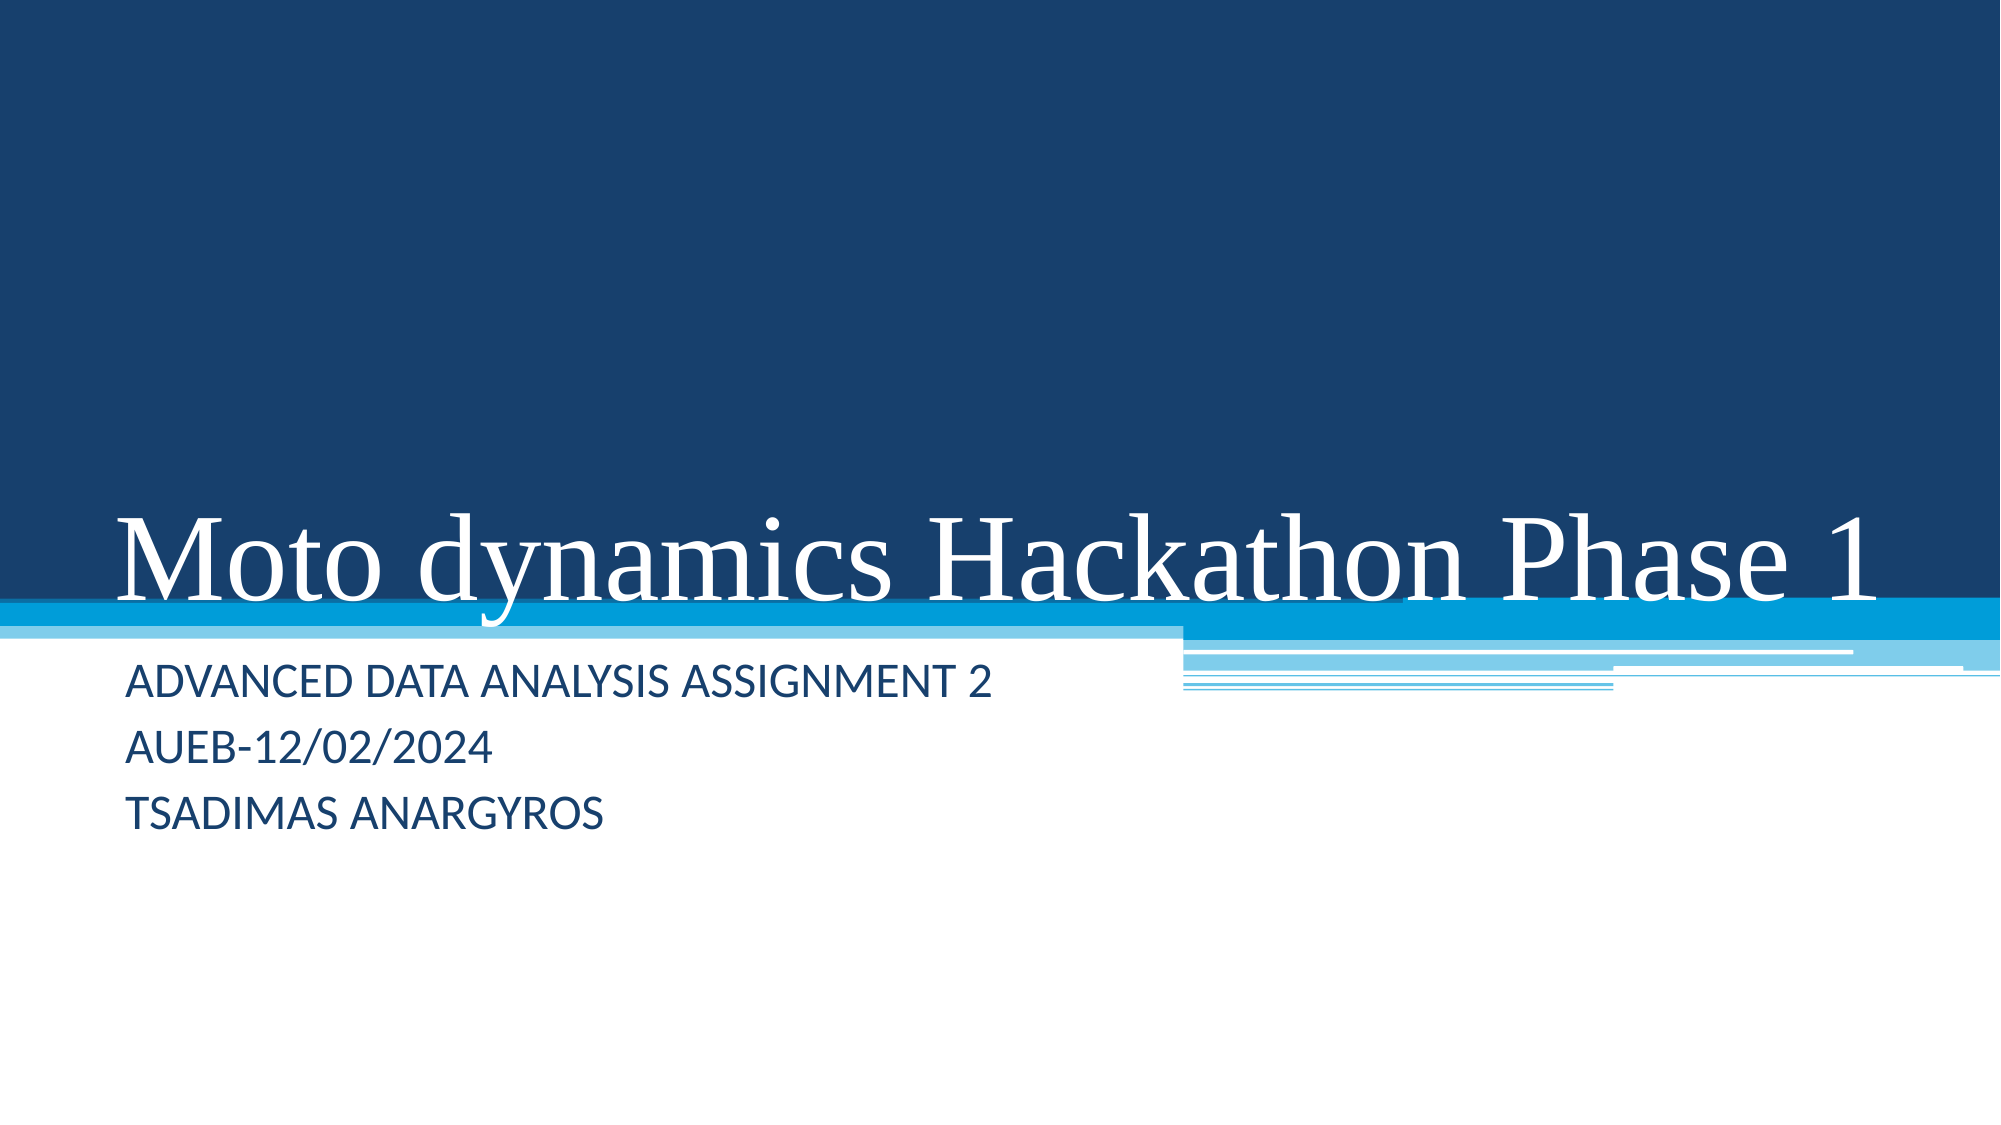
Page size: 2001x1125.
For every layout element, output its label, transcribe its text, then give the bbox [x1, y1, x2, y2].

title Moto dynamics Hackathon Phase 1 [99, 391, 1950, 633]
subtitle ADVANCED DATA ANALYSIS ASSIGNMENT 2 AUEB-12/02/2024 TSADIMAS ANARGYROS [99, 639, 1184, 928]
